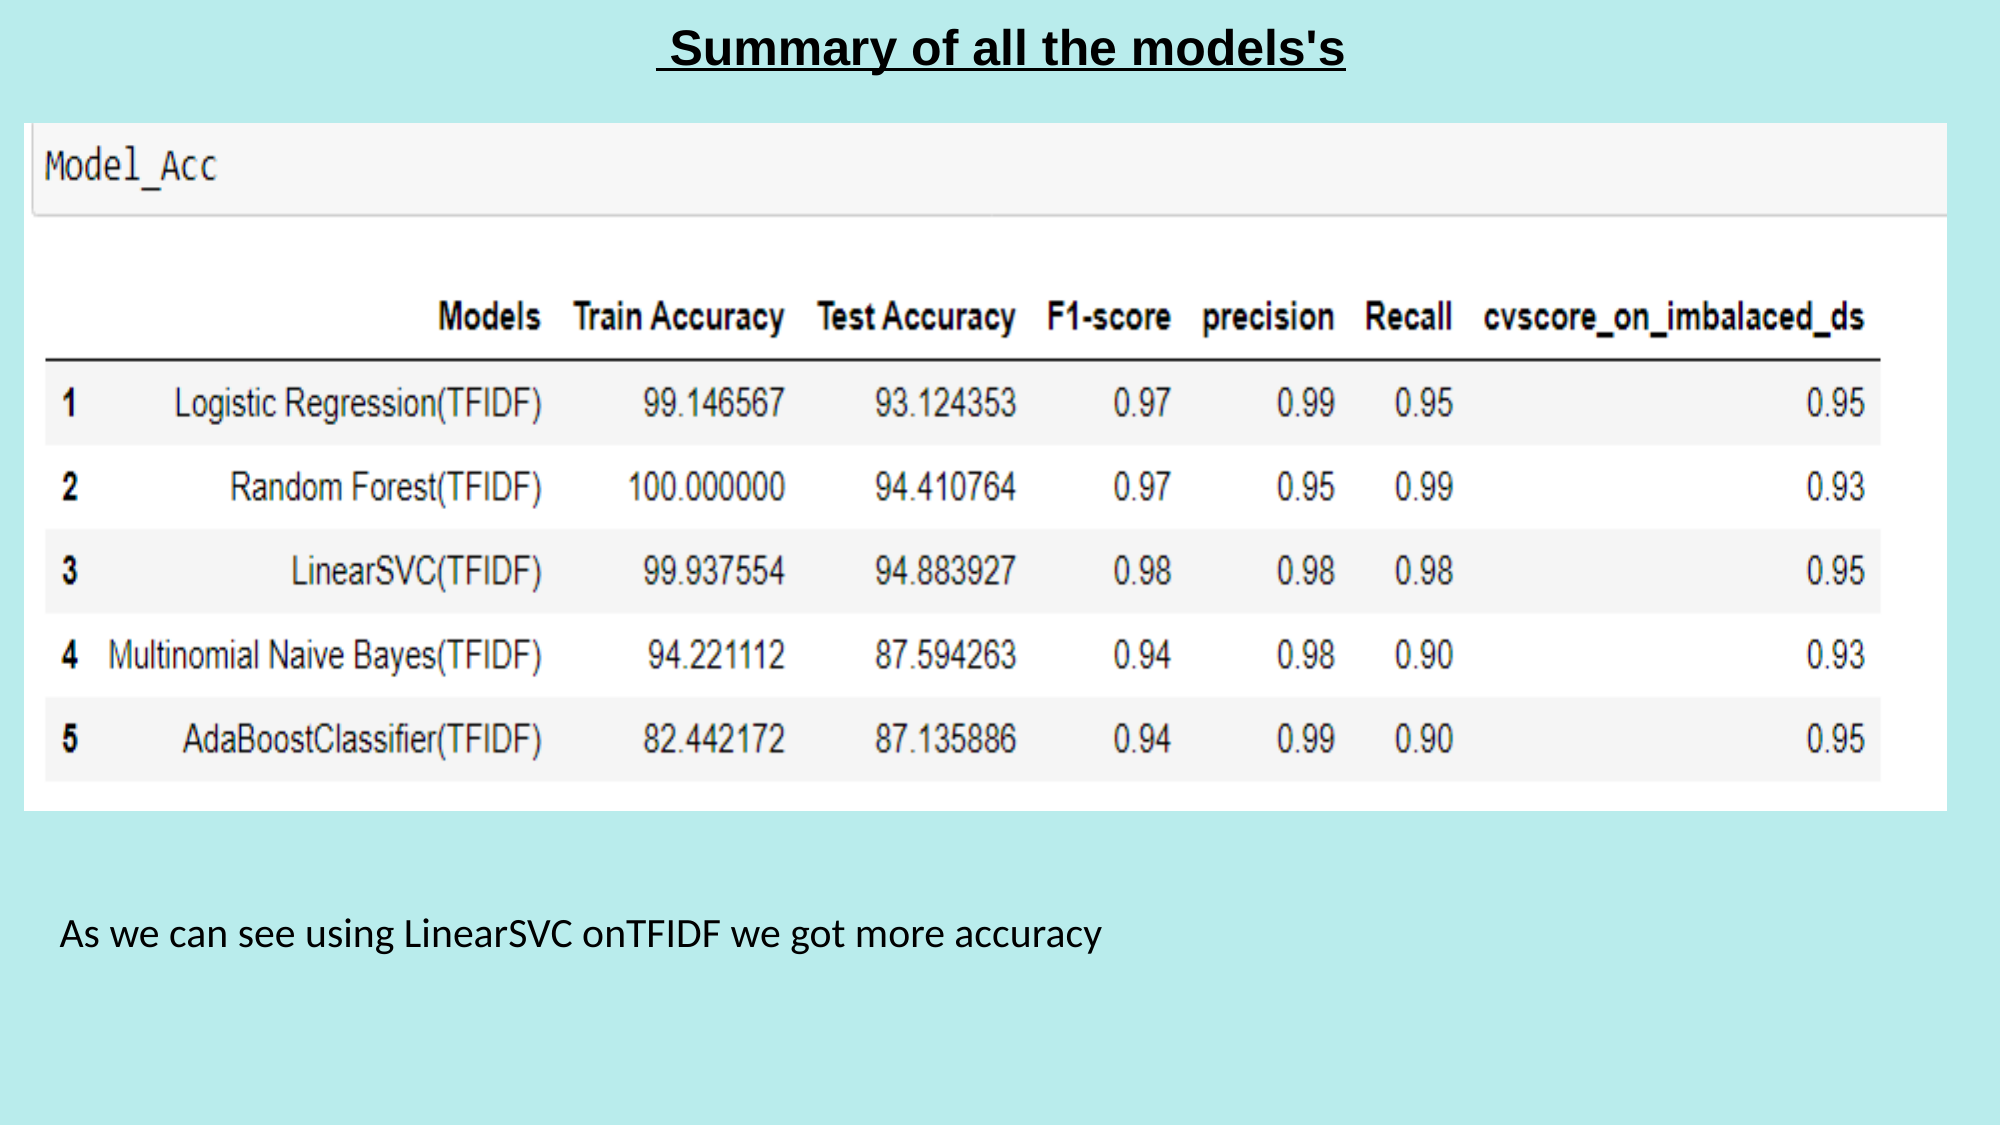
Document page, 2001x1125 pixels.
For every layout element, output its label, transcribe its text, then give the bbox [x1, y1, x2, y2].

text_box As we can see using LinearSVC onTFIDF we got more accuracy [44, 890, 1915, 971]
picture [24, 122, 1947, 811]
text_box Summary of all the models's [640, 0, 1438, 99]
